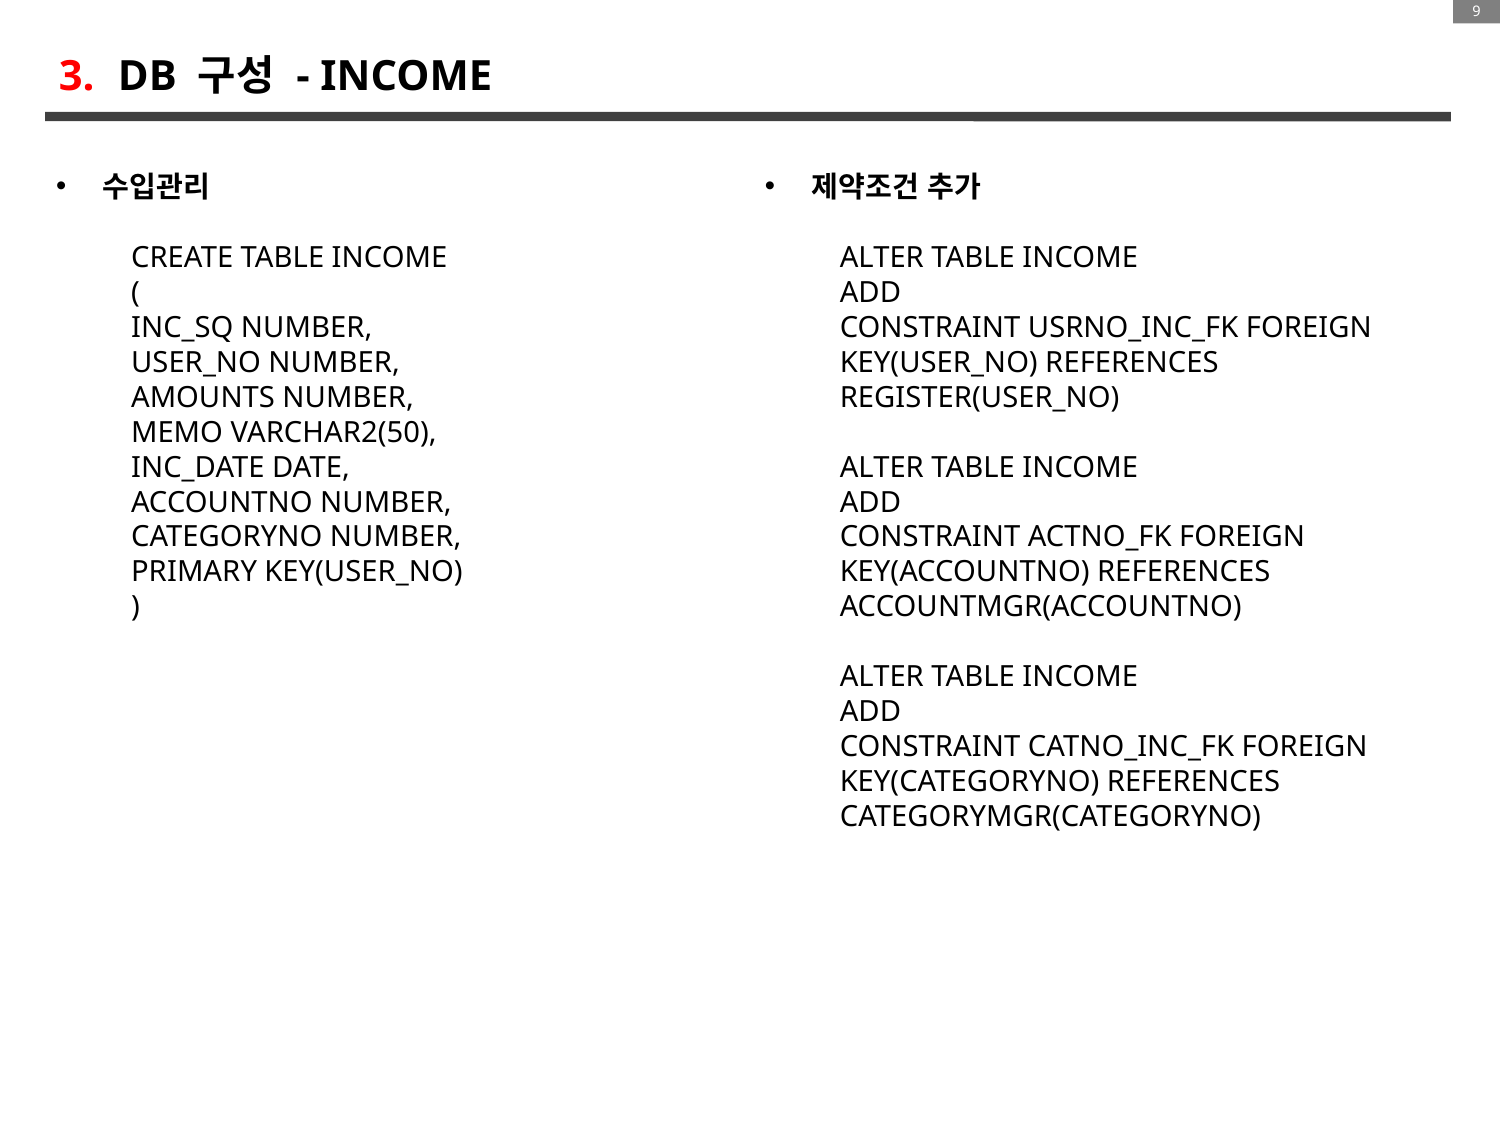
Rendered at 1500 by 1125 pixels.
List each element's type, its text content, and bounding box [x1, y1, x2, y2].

text_box 수입관리 CREATE TABLE INCOME ( INC_SQ NUMBER, USER_NO NUMBER, AMOUNTS NUMBER, MEMO VARCHAR2(50), INC_DATE DATE, ACCOUNTNO NUMBER, CATEGORYNO NUMBER, PRIMARY KEY(USER_NO) ) [41, 160, 749, 631]
text_box 제약조건 추가 ALTER TABLE INCOME ADD CONSTRAINT USRNO_INC_FK FOREIGN KEY(USER_NO) REFERENCES REGISTER(USER_NO) ALTER TABLE INCOME ADD CONSTRAINT ACTNO_FK FOREIGN KEY(ACCOUNTNO) REFERENCES ACCOUNTMGR(ACCOUNTNO) ALTER TABLE INCOME ADD CONSTRAINT CATNO_INC_FK FOREIGN KEY(CATEGORYNO) REFERENCES CATEGORYMGR(CATEGORYNO) [749, 160, 1500, 930]
list DB 구성 - INCOME [43, 24, 1229, 106]
